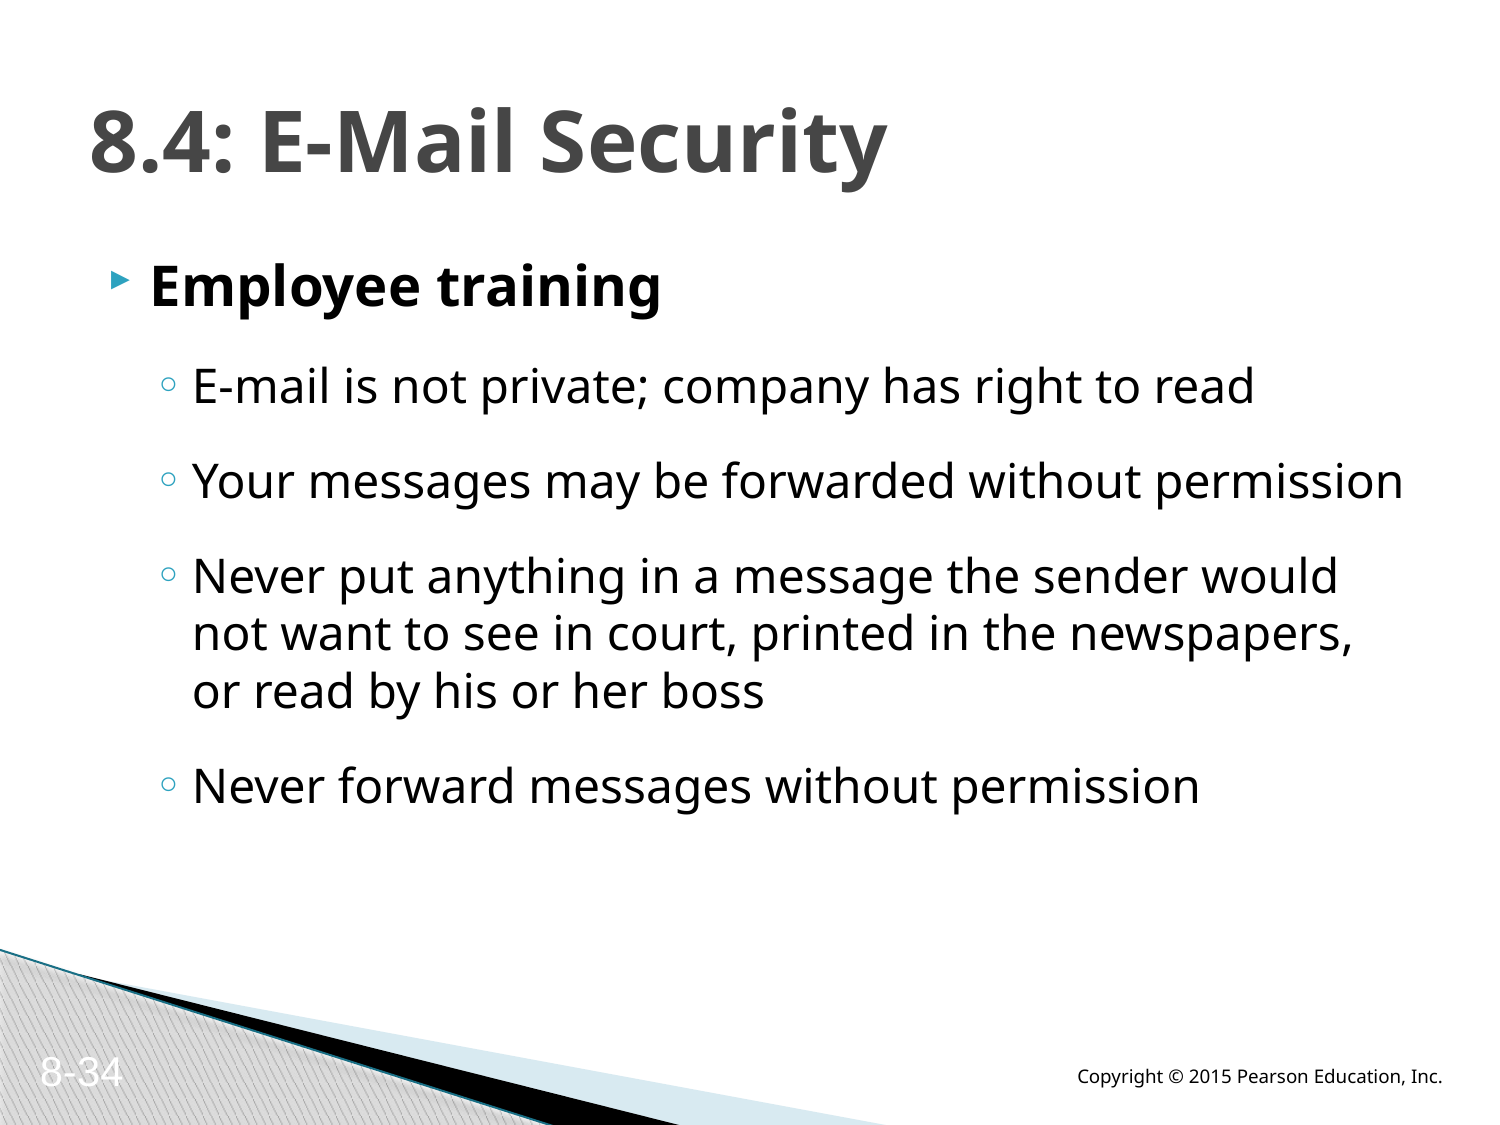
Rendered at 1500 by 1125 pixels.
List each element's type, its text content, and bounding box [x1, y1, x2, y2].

slide_number 8-34 [24, 1037, 173, 1098]
title 8.4: E-Mail Security [75, 45, 1425, 233]
list Employee training E-mail is not private; company has right to read Your messages may be forwarded without permission Never put anything in a message the sender would not want to see in court, printed in the newspapers, or read by his or her boss Never forward messages without permission [75, 242, 1425, 986]
